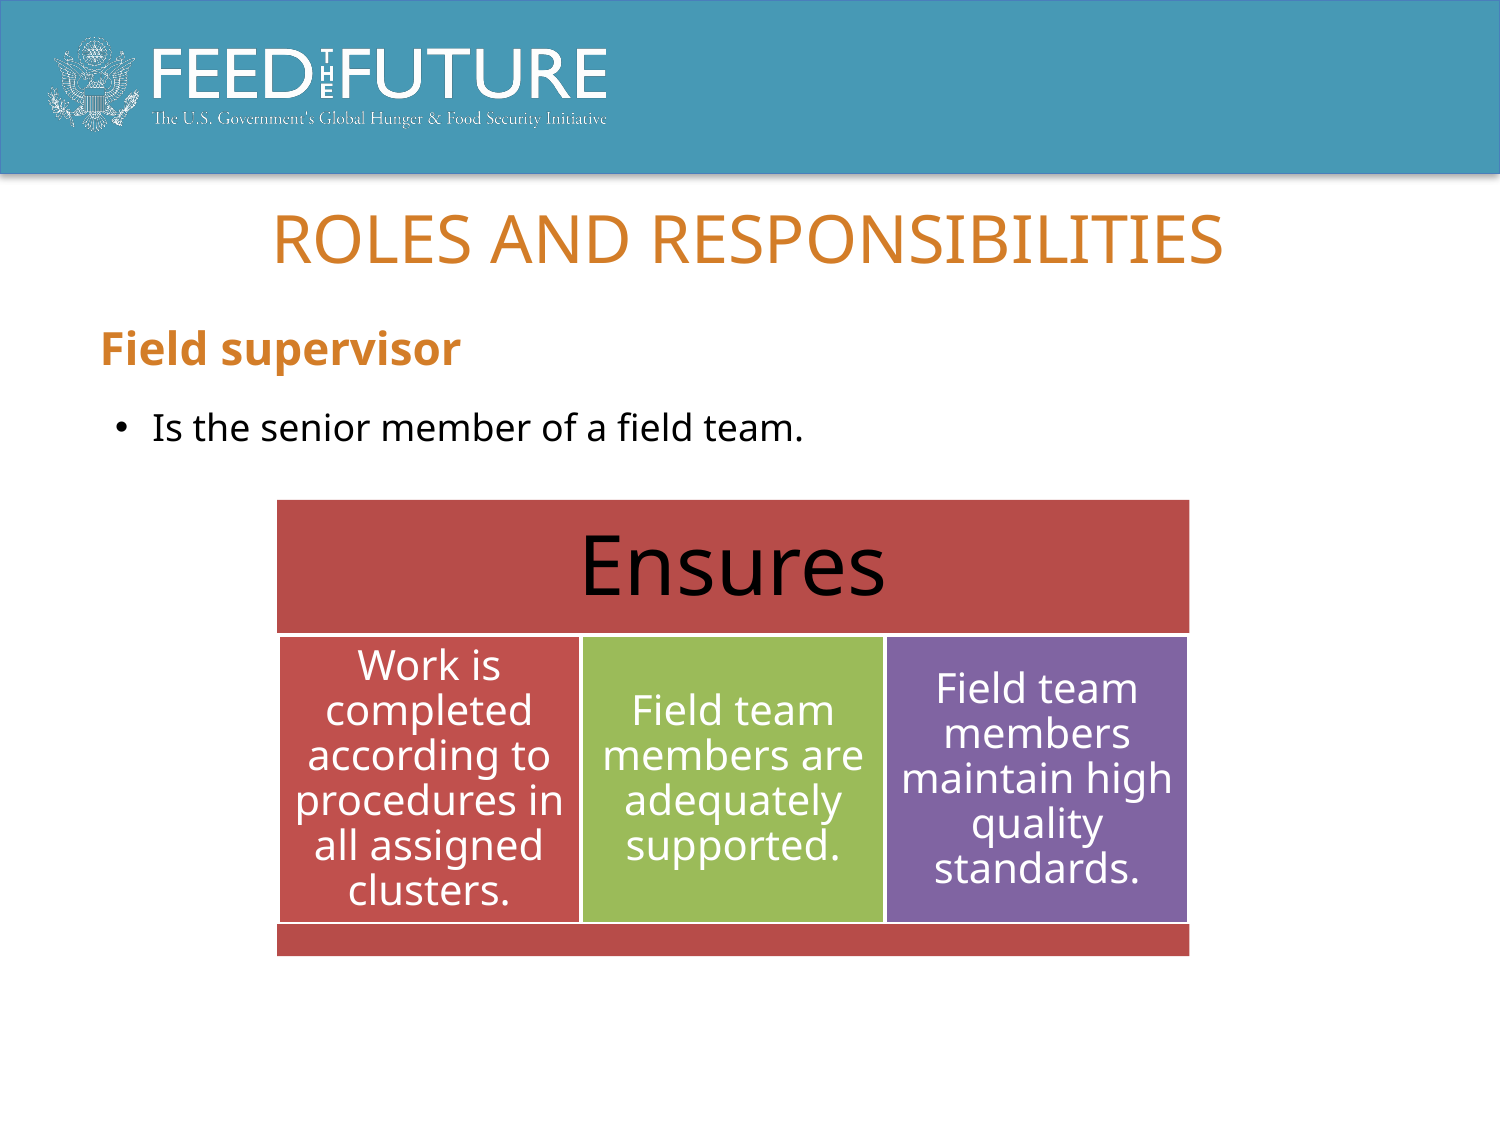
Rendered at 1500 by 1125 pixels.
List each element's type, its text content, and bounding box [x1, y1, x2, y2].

list Is the senior member of a field team. [100, 391, 1430, 1032]
title Roles and Responsibilities [73, 189, 1424, 288]
list Field supervisor [84, 312, 1423, 387]
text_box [276, 497, 1190, 957]
